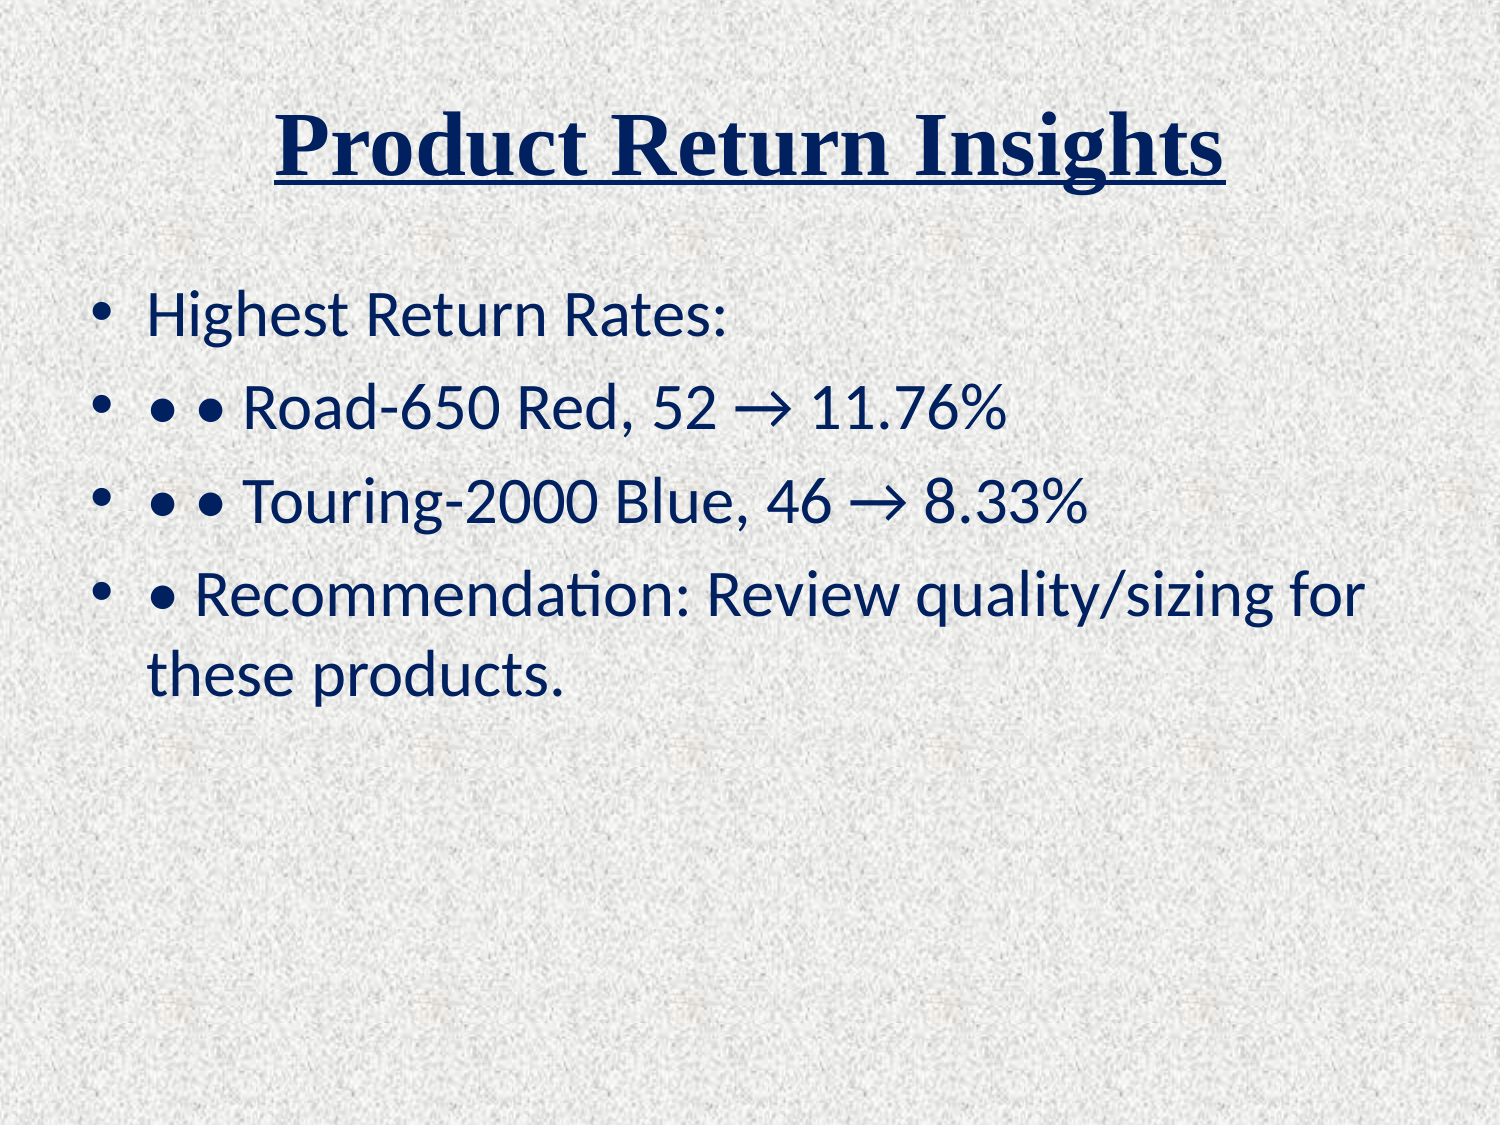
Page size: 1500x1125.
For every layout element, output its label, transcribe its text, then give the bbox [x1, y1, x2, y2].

title Product Return Insights [75, 45, 1425, 233]
picture [0, 0, 1500, 1125]
list Highest Return Rates: • • Road-650 Red, 52 → 11.76% • • Touring-2000 Blue, 46 → 8.33% • Recommendation: Review quality/sizing for these products. [75, 262, 1425, 1005]
